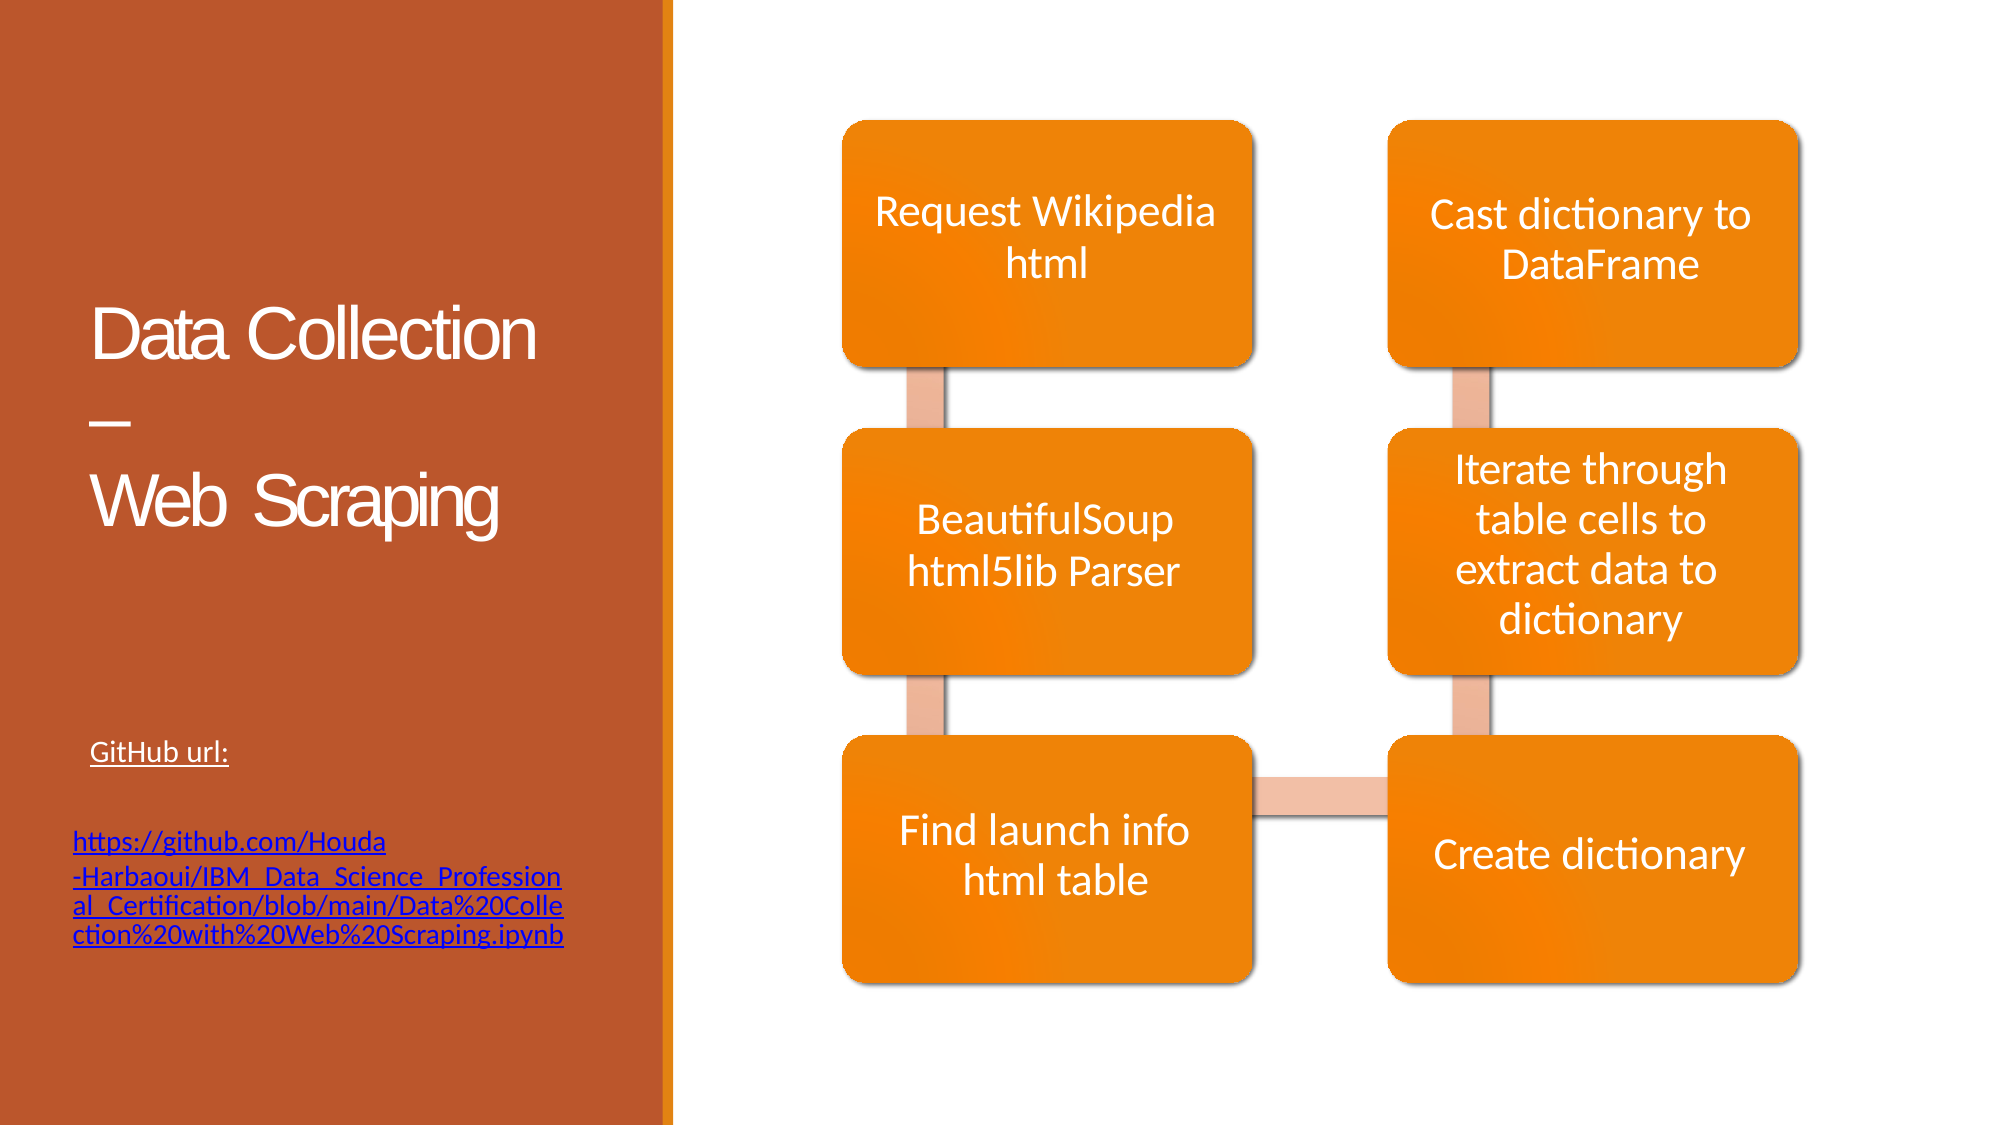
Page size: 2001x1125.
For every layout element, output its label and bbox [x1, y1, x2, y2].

text_box [1383, 697, 1808, 993]
text_box [838, 424, 1262, 731]
text_box [838, 732, 1378, 992]
text_box [838, 116, 1269, 498]
text_box [1383, 116, 1808, 377]
text_box [1383, 384, 1808, 690]
text_box [0, 0, 674, 1125]
